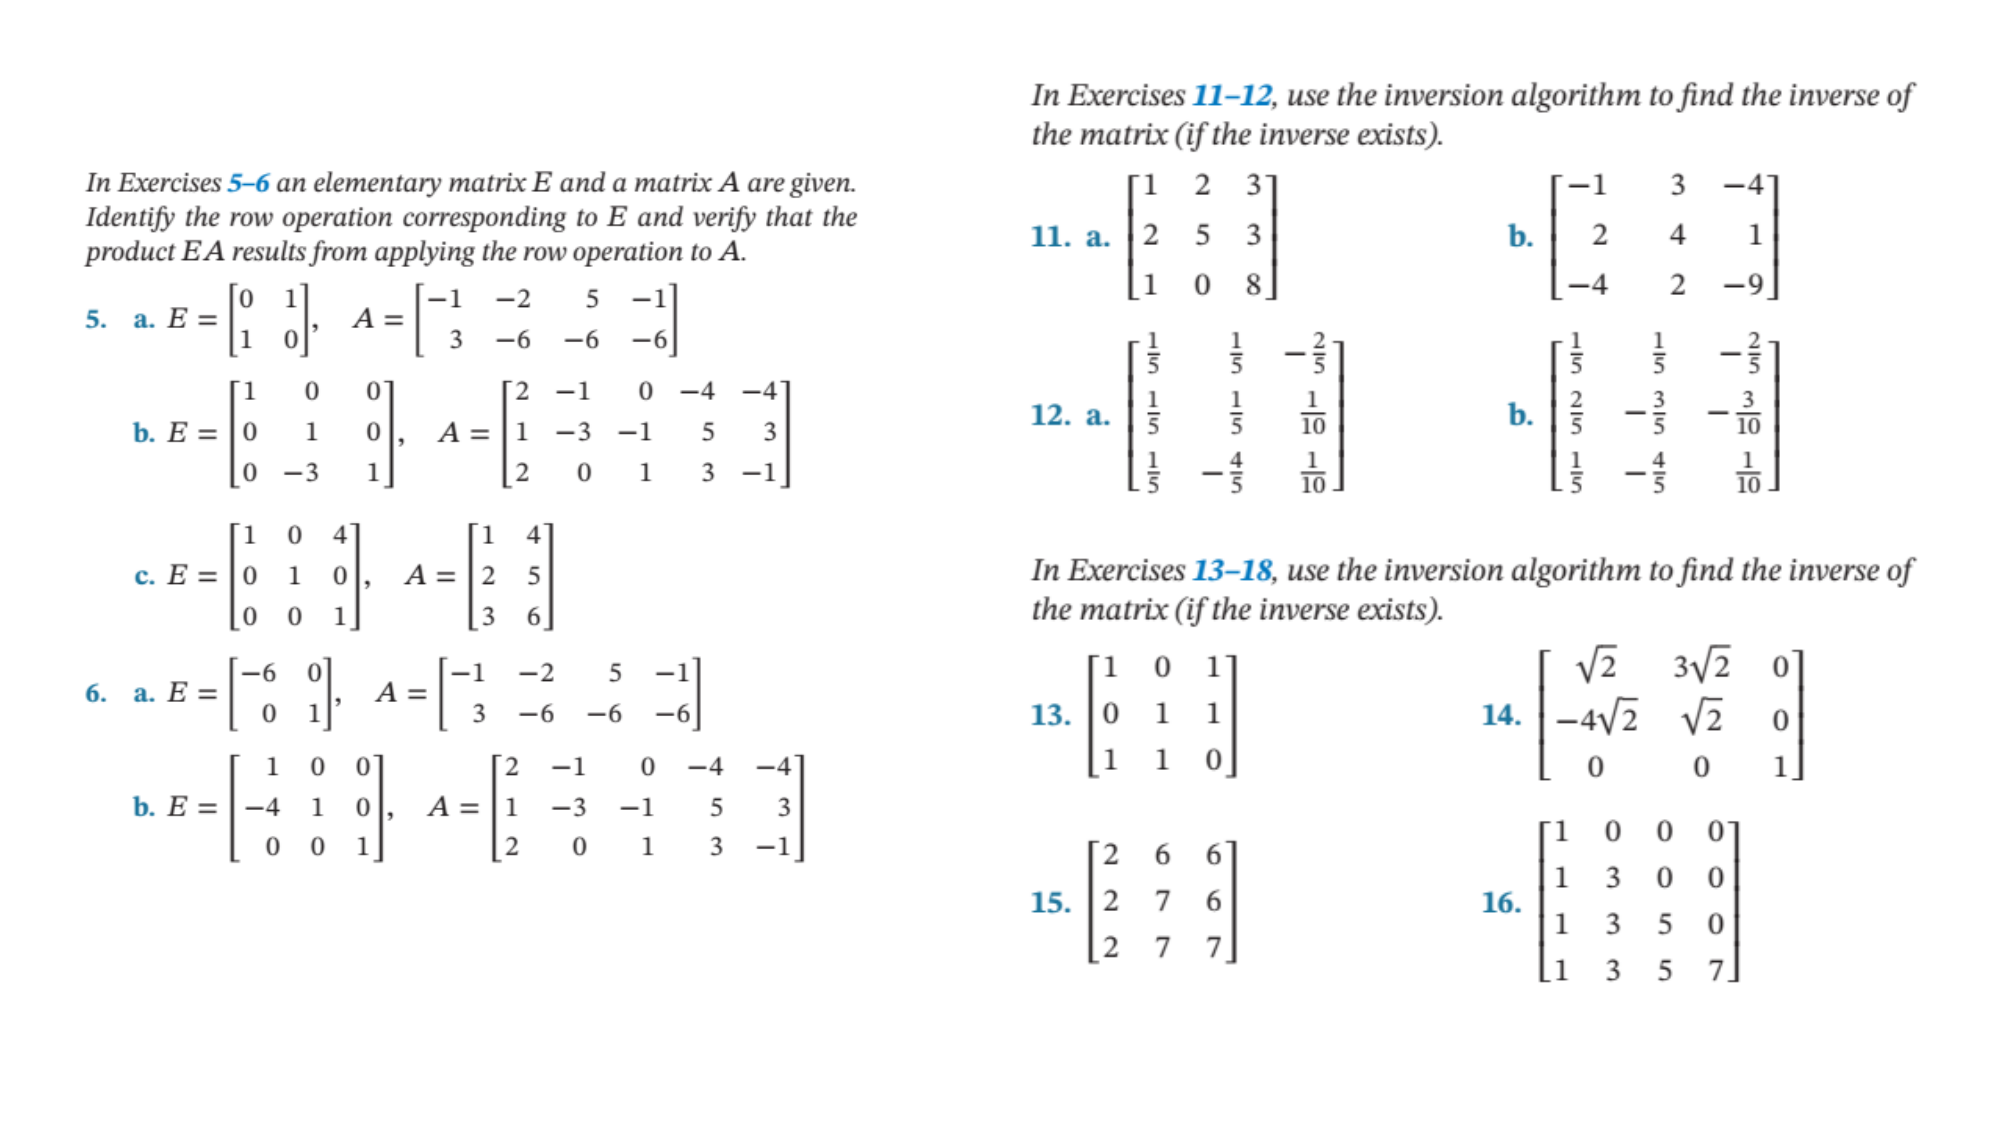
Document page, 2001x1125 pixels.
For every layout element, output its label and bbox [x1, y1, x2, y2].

picture [42, 148, 873, 896]
picture [1006, 44, 1962, 1036]
